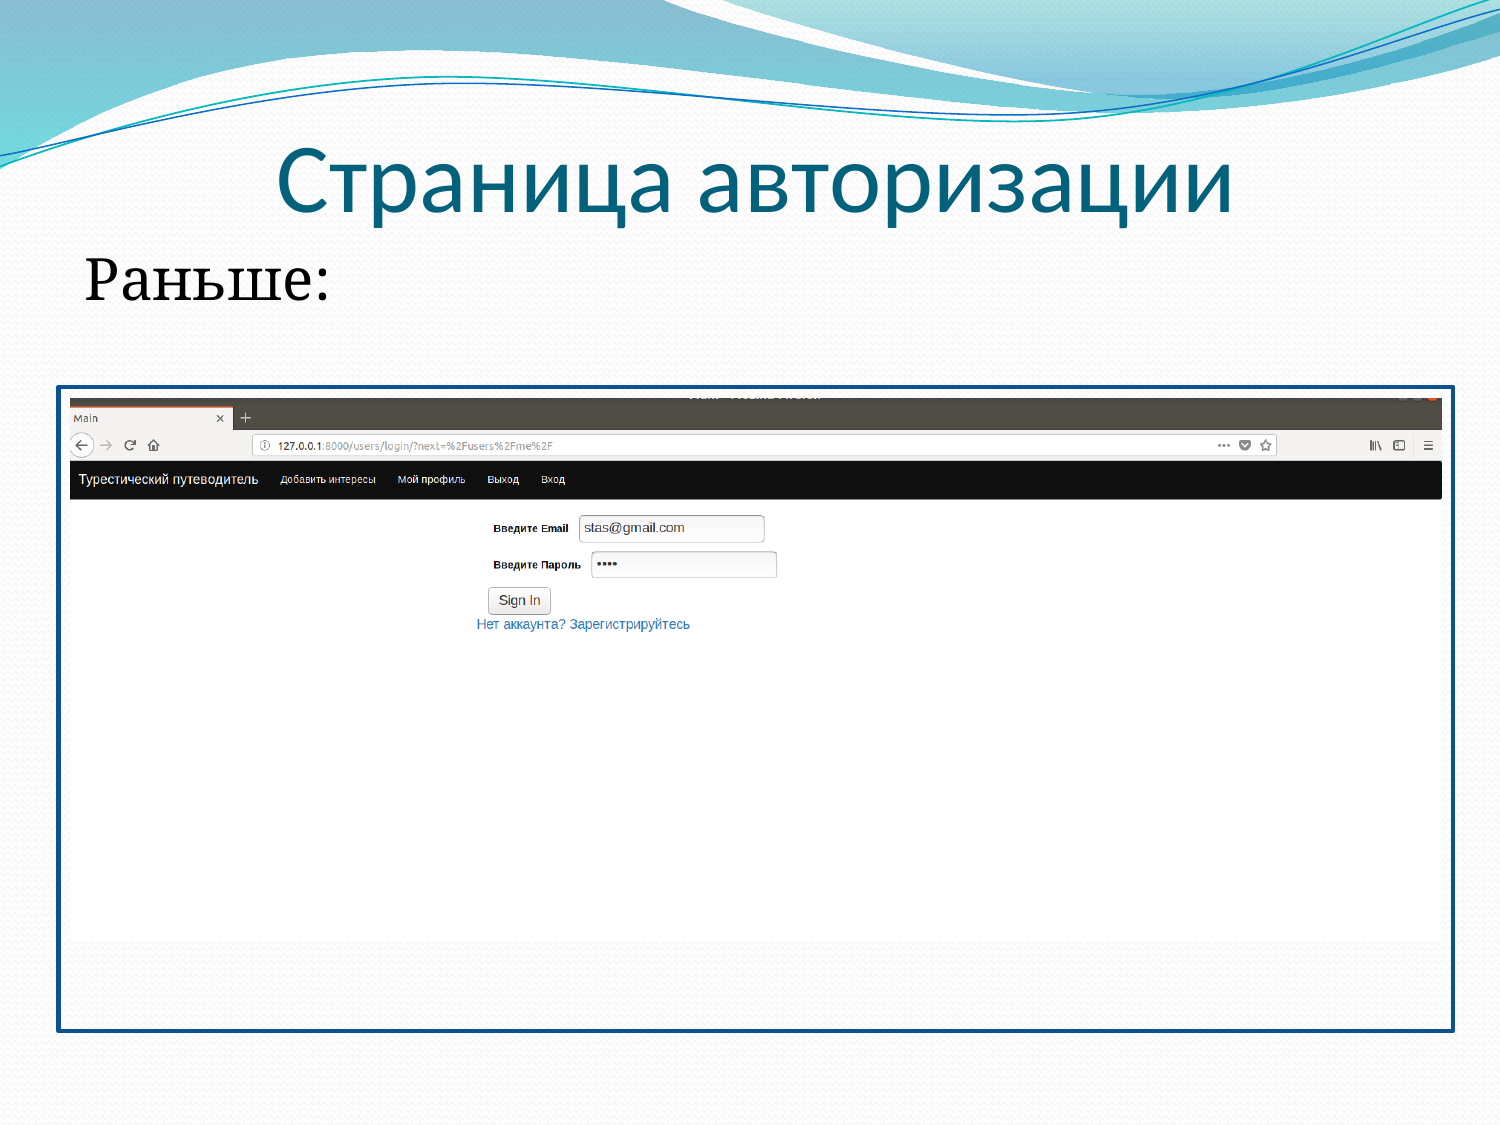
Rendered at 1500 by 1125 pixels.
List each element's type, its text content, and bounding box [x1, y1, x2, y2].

text_box Раньше: [70, 234, 375, 320]
title Страница авторизации [82, 105, 1432, 233]
text_box [56, 385, 1455, 1033]
picture [70, 398, 1442, 942]
